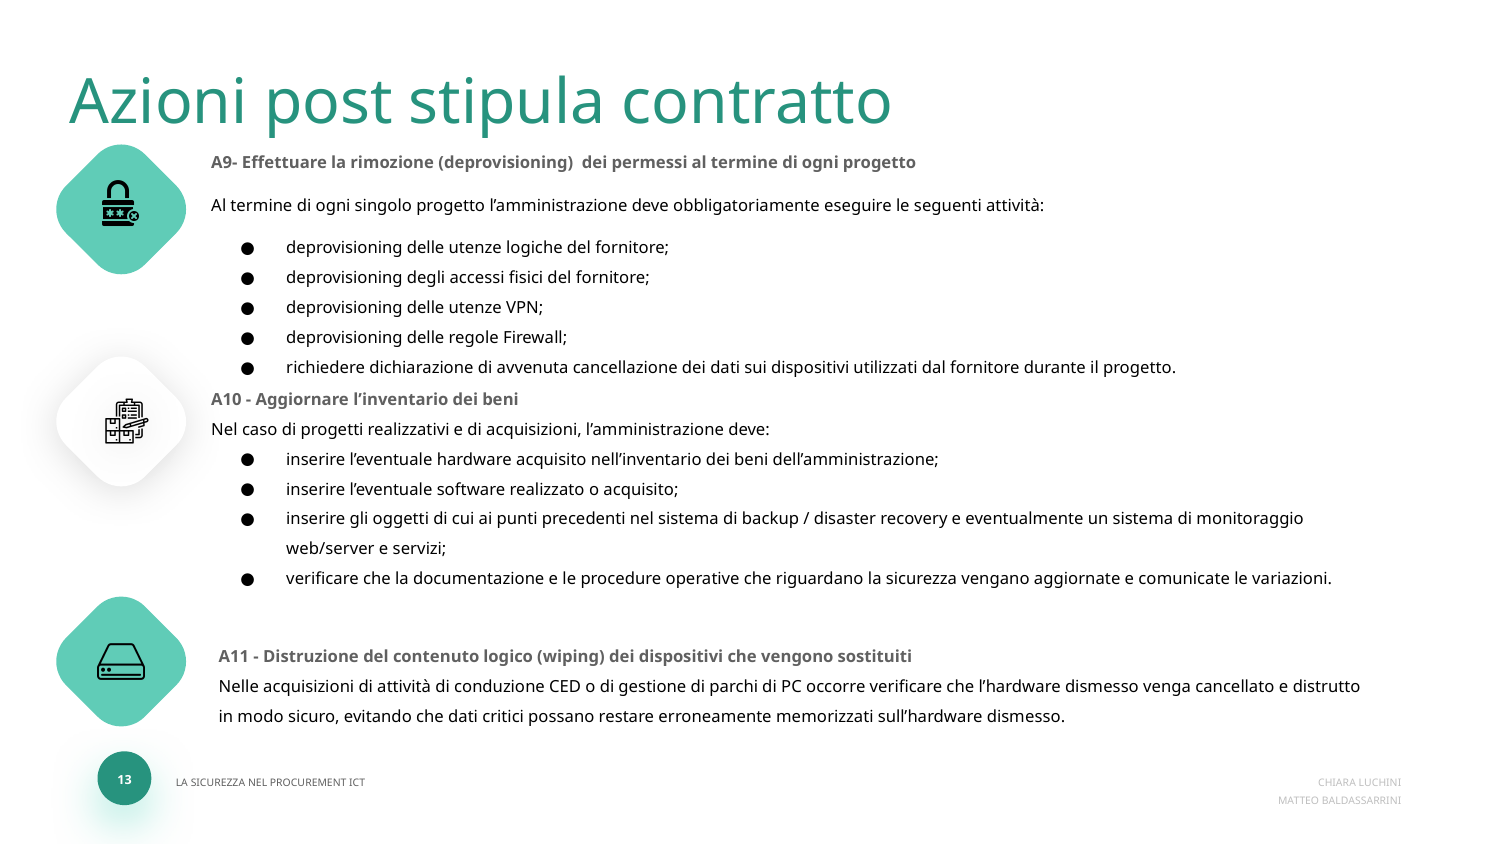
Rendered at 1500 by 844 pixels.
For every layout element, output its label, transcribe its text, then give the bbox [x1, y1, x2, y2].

text_box Azioni post stipula contratto [62, 40, 1202, 139]
picture [97, 179, 145, 228]
text_box [56, 144, 187, 275]
text_box A11 - Distruzione del contenuto logico (wiping) dei dispositivi che vengono sostituiti Nelle acquisizioni di attività di conduzione CED o di gestione di parchi di PC occorre verificare che l’hardware dismesso venga cancellato e distrutto in modo sicuro, evitando che dati critici possano restare erroneamente memorizzati sull’hardware dismesso. [203, 620, 1379, 741]
picture [97, 637, 145, 686]
text_box [56, 356, 187, 487]
text_box A9- Effettuare la rimozione (deprovisioning) dei permessi al termine di ogni progetto Al termine di ogni singolo progetto l’amministrazione deve obbligatoriamente eseguire le seguenti attività: deprovisioning delle utenze logiche del fornitore; deprovisioning degli accessi fisici del fornitore; deprovisioning delle utenze VPN; deprovisioning delle regole Firewall; richiedere dichiarazione di avvenuta cancellazione dei dati sui dispositivi utilizzati dal fornitore durante il progetto. [203, 138, 1379, 347]
text_box [56, 596, 187, 727]
text_box A10 - Aggiornare l’inventario dei beni Nel caso di progetti realizzativi e di acquisizioni, l’amministrazione deve: inserire l’eventuale hardware acquisito nell’inventario dei beni dell’amministrazione; inserire l’eventuale software realizzato o acquisito; inserire gli oggetti di cui ai punti precedenti nel sistema di backup / disaster recovery e eventualmente un sistema di monitoraggio web/server e servizi; verificare che la documentazione e le procedure operative che riguardano la sicurezza vengano aggiornate e comunicate le variazioni. [203, 374, 1379, 583]
picture [103, 397, 152, 446]
